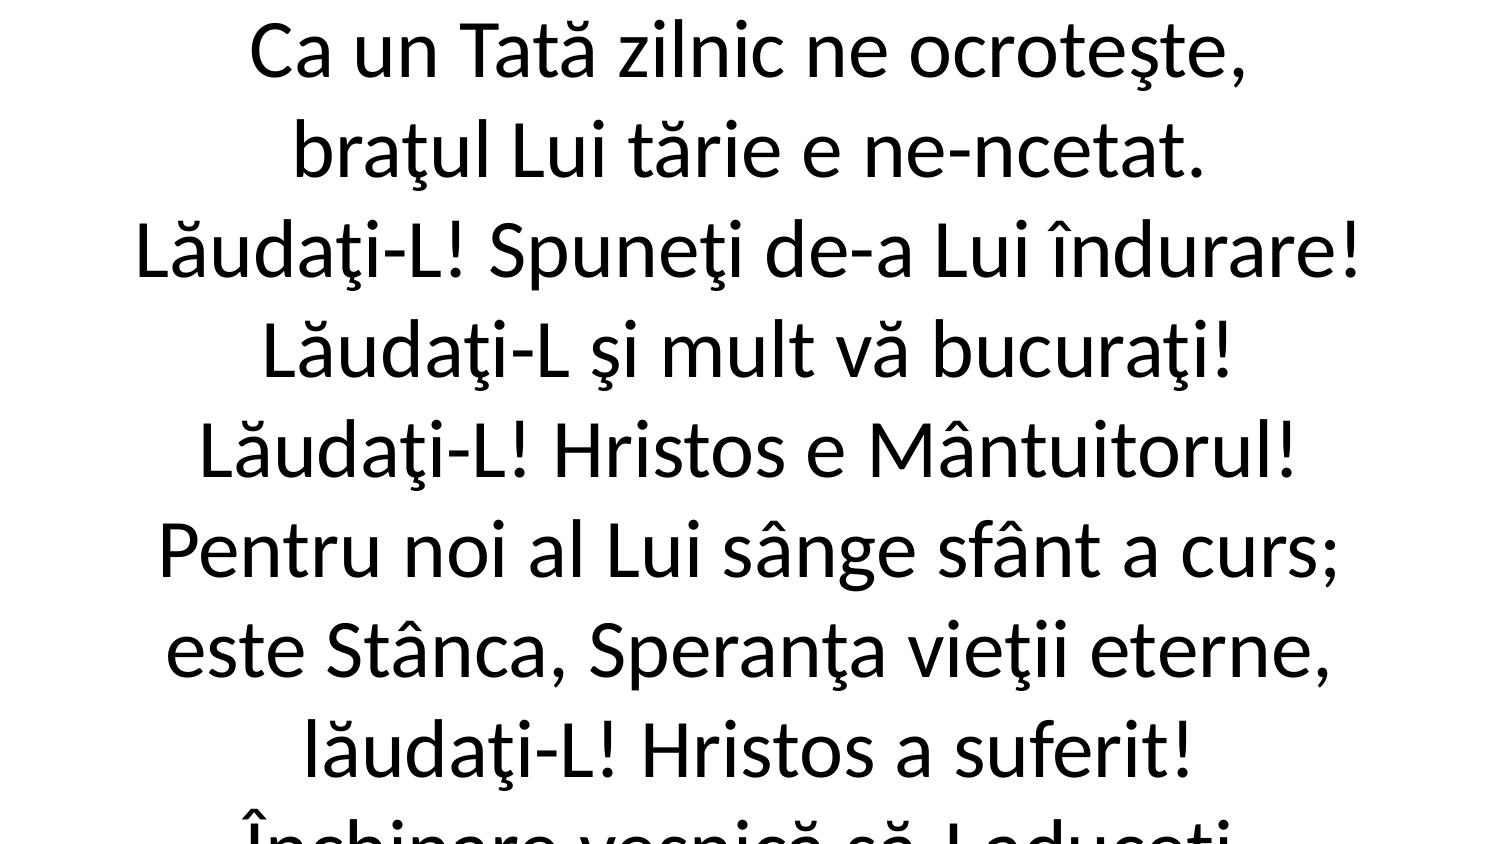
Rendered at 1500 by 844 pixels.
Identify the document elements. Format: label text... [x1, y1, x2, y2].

text_box 1. Lăudaţi-L! Hristos e Mântuitorul! Să-I dăm cinste, dragostea-I proclamând! Înălţaţi-L, oameni şi-arhangheli în slavă; El e vrednic! Numele Lui e sfânt! Ca un Tată zilnic ne ocroteşte, braţul Lui tărie e ne-ncetat. Lăudaţi-L! Spuneţi de-a Lui îndurare! Lăudaţi-L şi mult vă bucuraţi! Lăudaţi-L! Hristos e Mântuitorul! Pentru noi al Lui sânge sfânt a curs; este Stânca, Speranţa vieţii eterne, lăudaţi-L! Hristos a suferit! Închinare veşnică să-I aduceţi, în oceanul dragostei ne-a cuprins. Lăudaţi-L! Spuneţi de-a Lui îndurare! Lăudaţi-L şi mult vă bucuraţi! [0, 0, 1500, 844]
